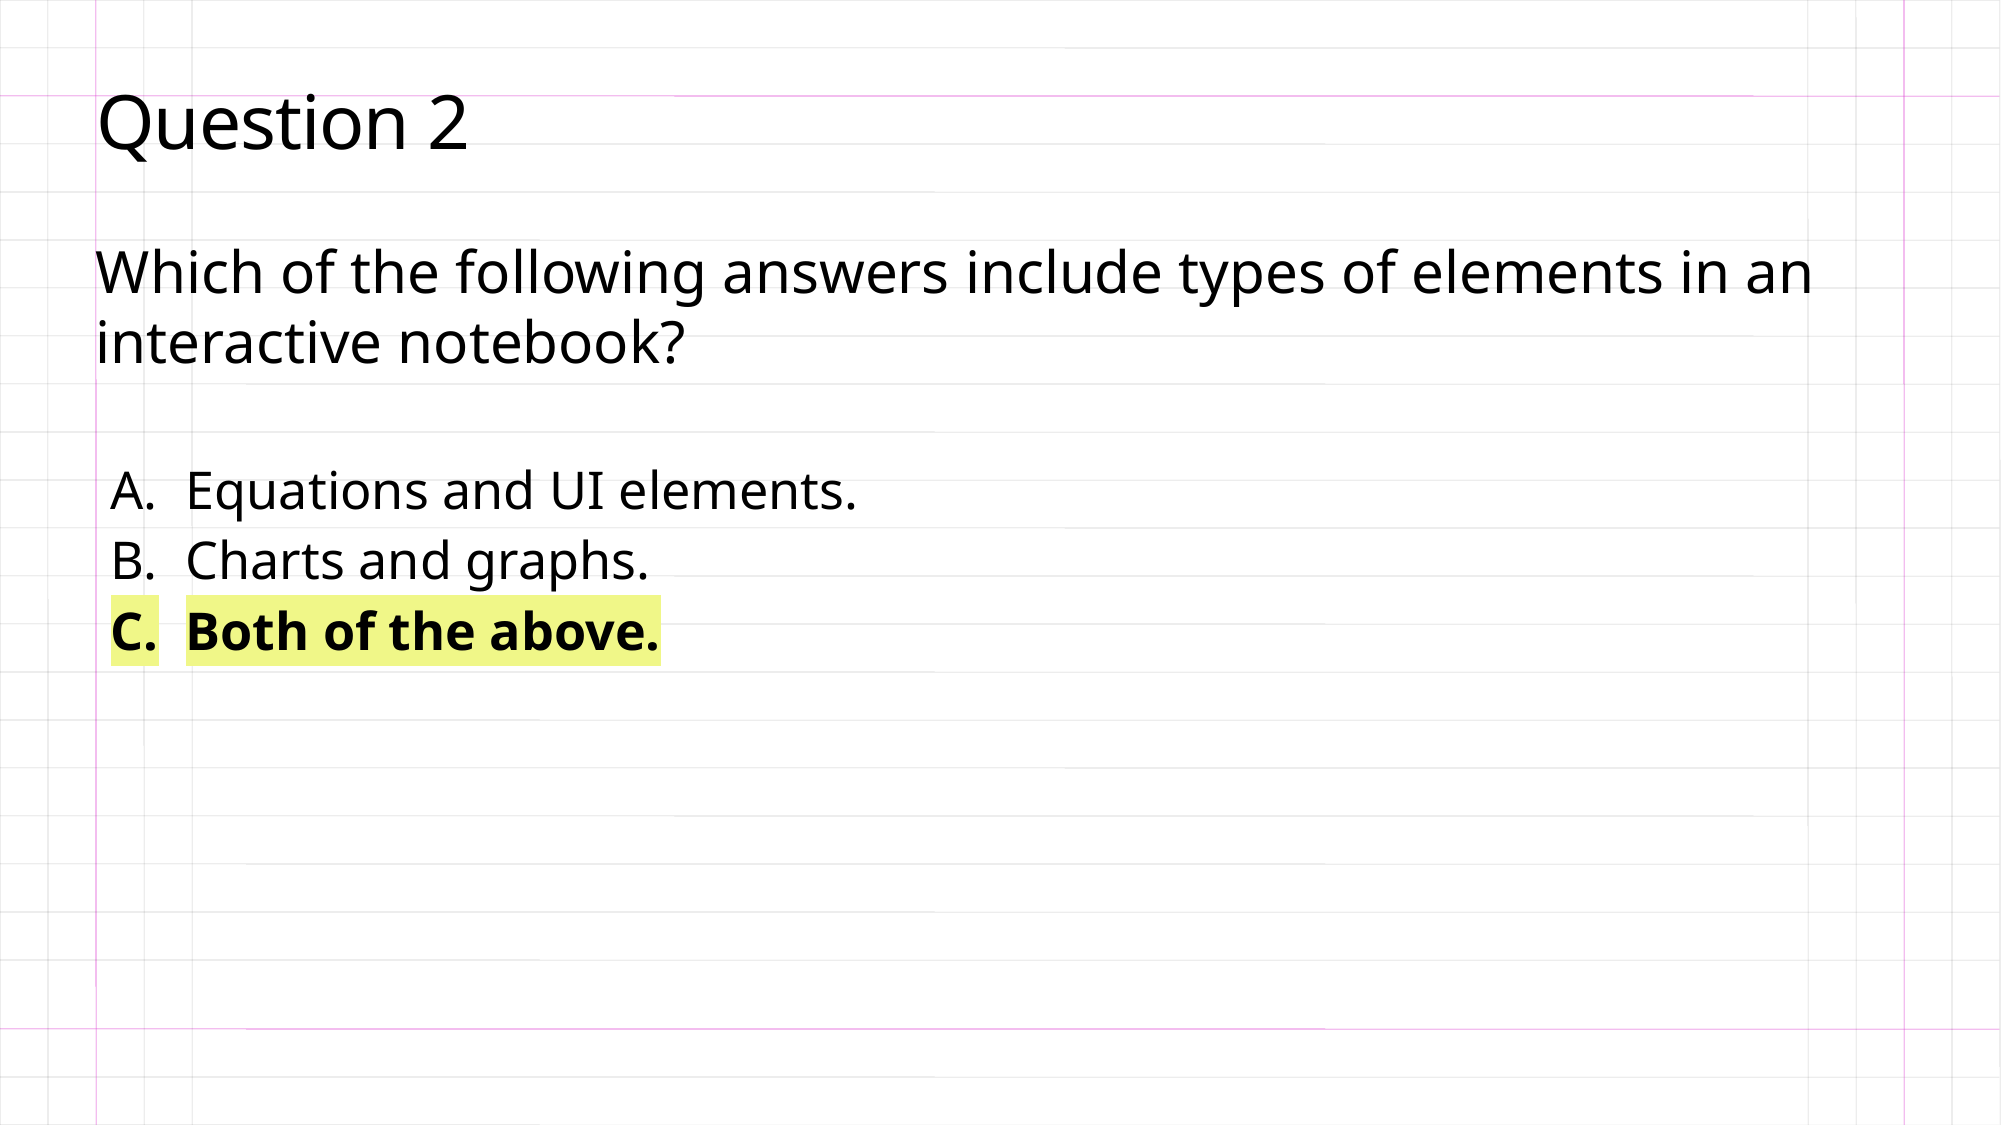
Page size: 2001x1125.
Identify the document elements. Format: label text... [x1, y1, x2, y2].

list Which of the following answers include types of elements in an interactive notebook? [95, 235, 1904, 376]
text_box Equations and UI elements. Charts and graphs. Both of the above. [94, 448, 1906, 1052]
title Question 2 [96, 75, 1904, 165]
